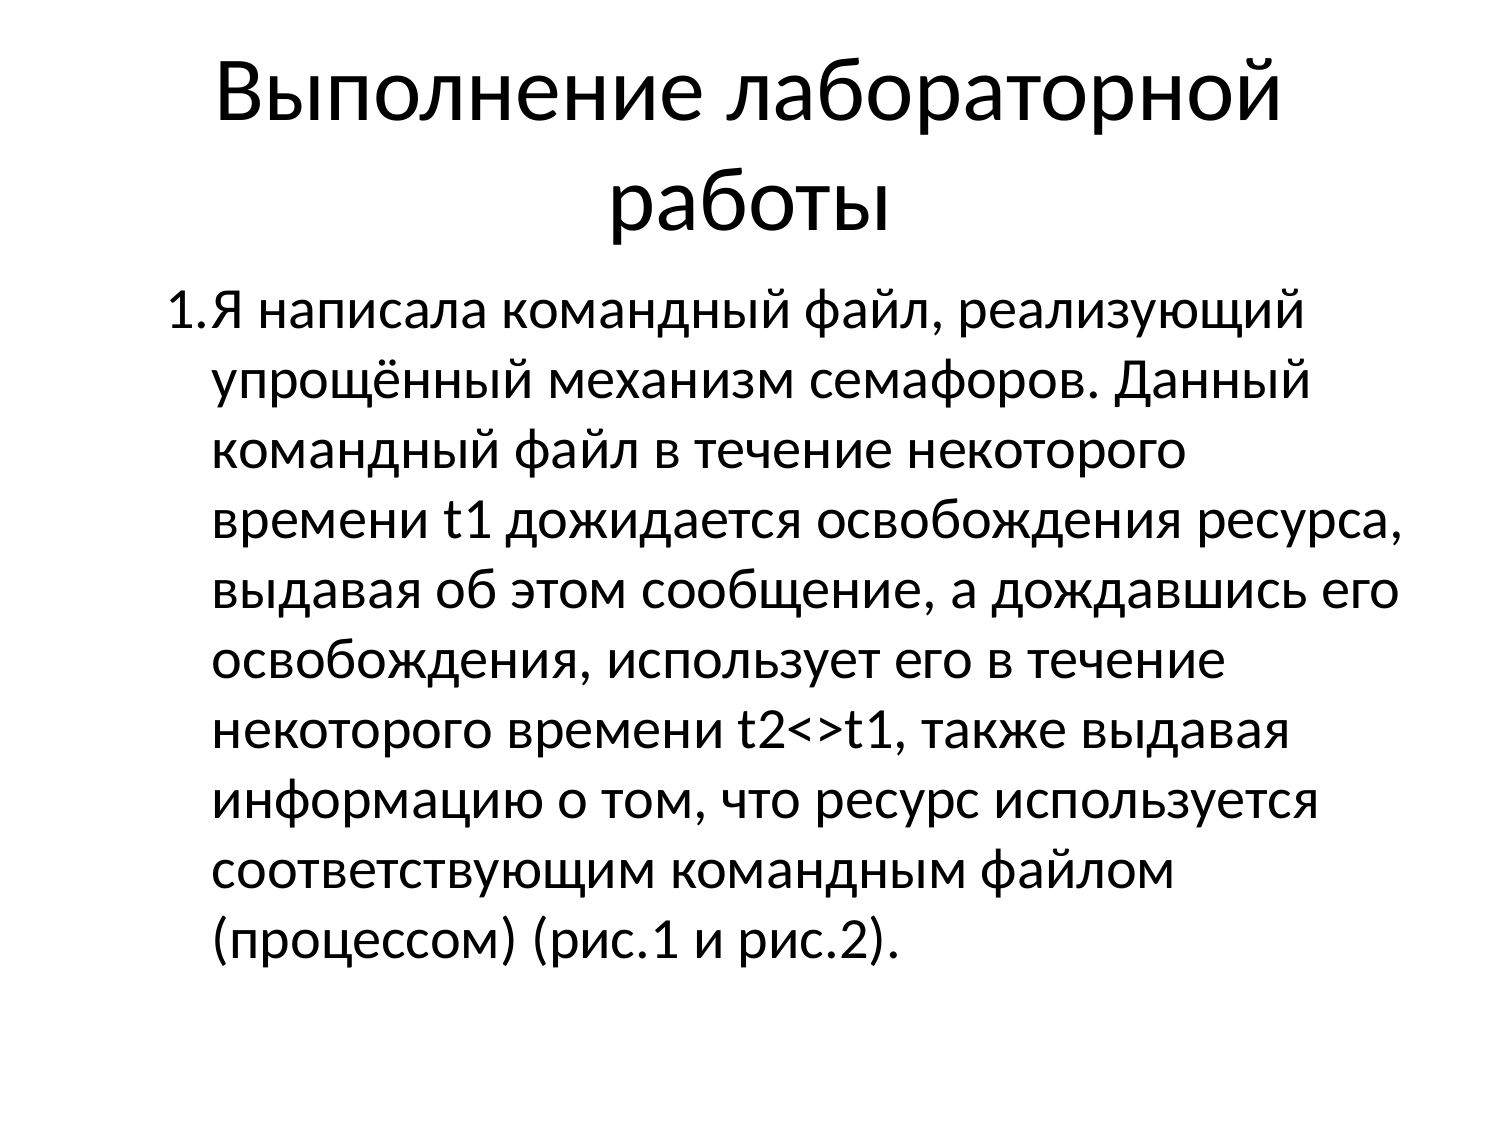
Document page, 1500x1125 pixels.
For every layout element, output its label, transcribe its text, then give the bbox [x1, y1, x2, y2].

list Я написала командный файл, реализующий упрощённый механизм семафоров. Данный командный файл в течение некоторого времени t1 дожидается освобождения ресурса, выдавая об этом сообщение, а дождавшись его освобождения, использует его в течение некоторого времени t2<>t1, также выдавая информацию о том, что ресурс используется соответствующим командным файлом (процессом) (рис.1 и рис.2). [75, 262, 1425, 1005]
title Выполнение лабораторной работы [75, 45, 1425, 233]
